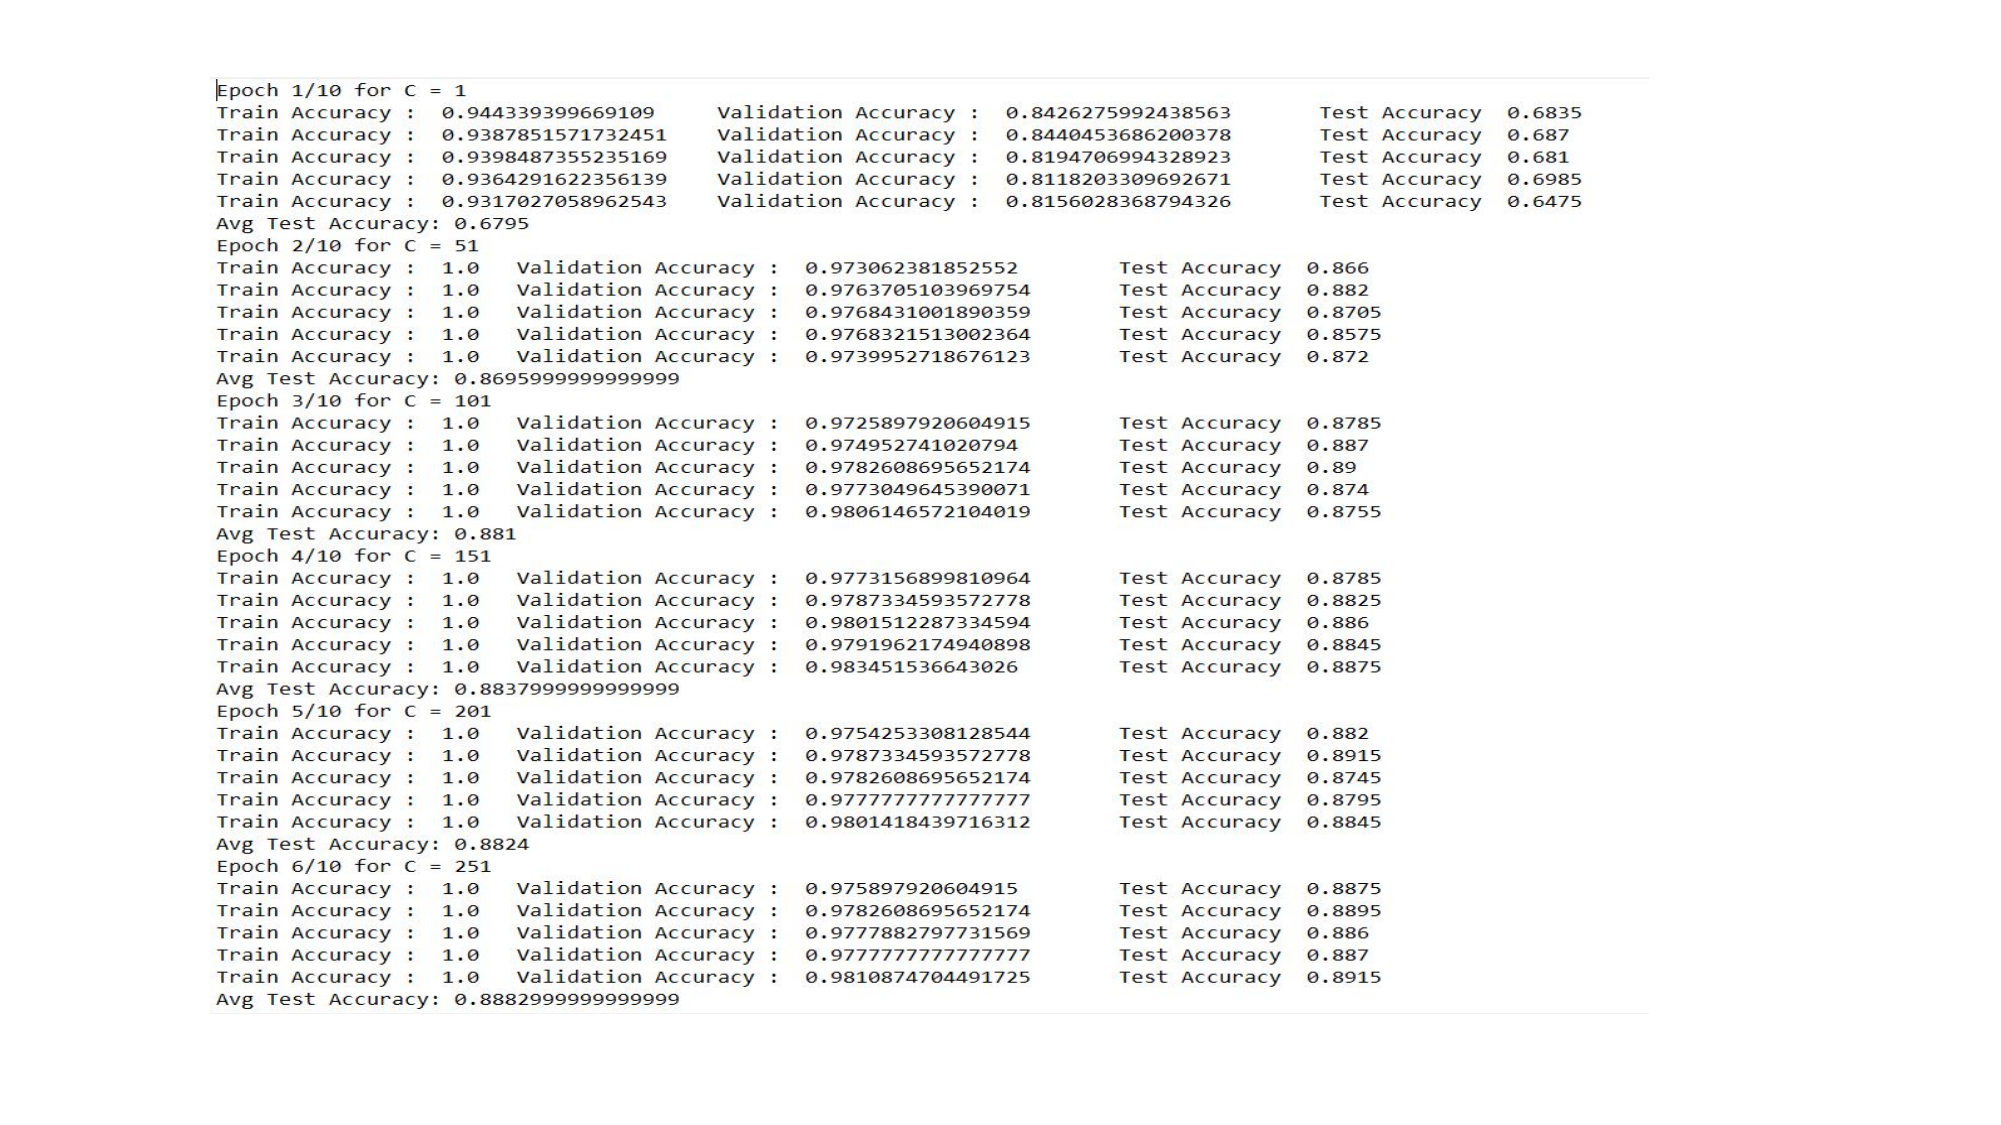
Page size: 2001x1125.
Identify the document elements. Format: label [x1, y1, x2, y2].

list [209, 77, 1649, 1014]
